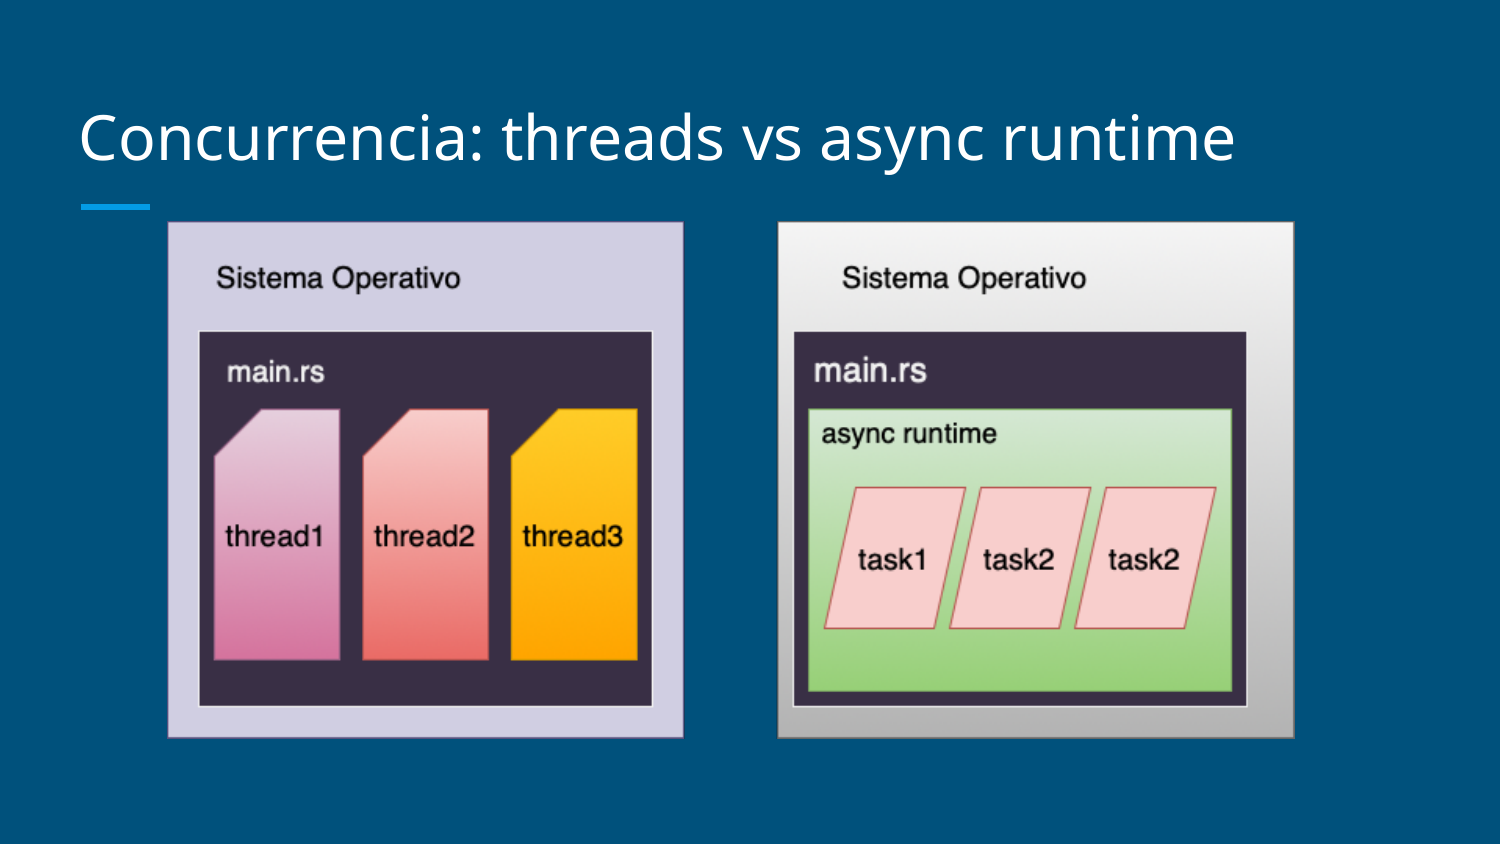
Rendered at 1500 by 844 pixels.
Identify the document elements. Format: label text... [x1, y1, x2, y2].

picture [778, 222, 1294, 738]
picture [168, 222, 684, 738]
title Concurrencia: threads vs async runtime [63, 75, 1437, 188]
